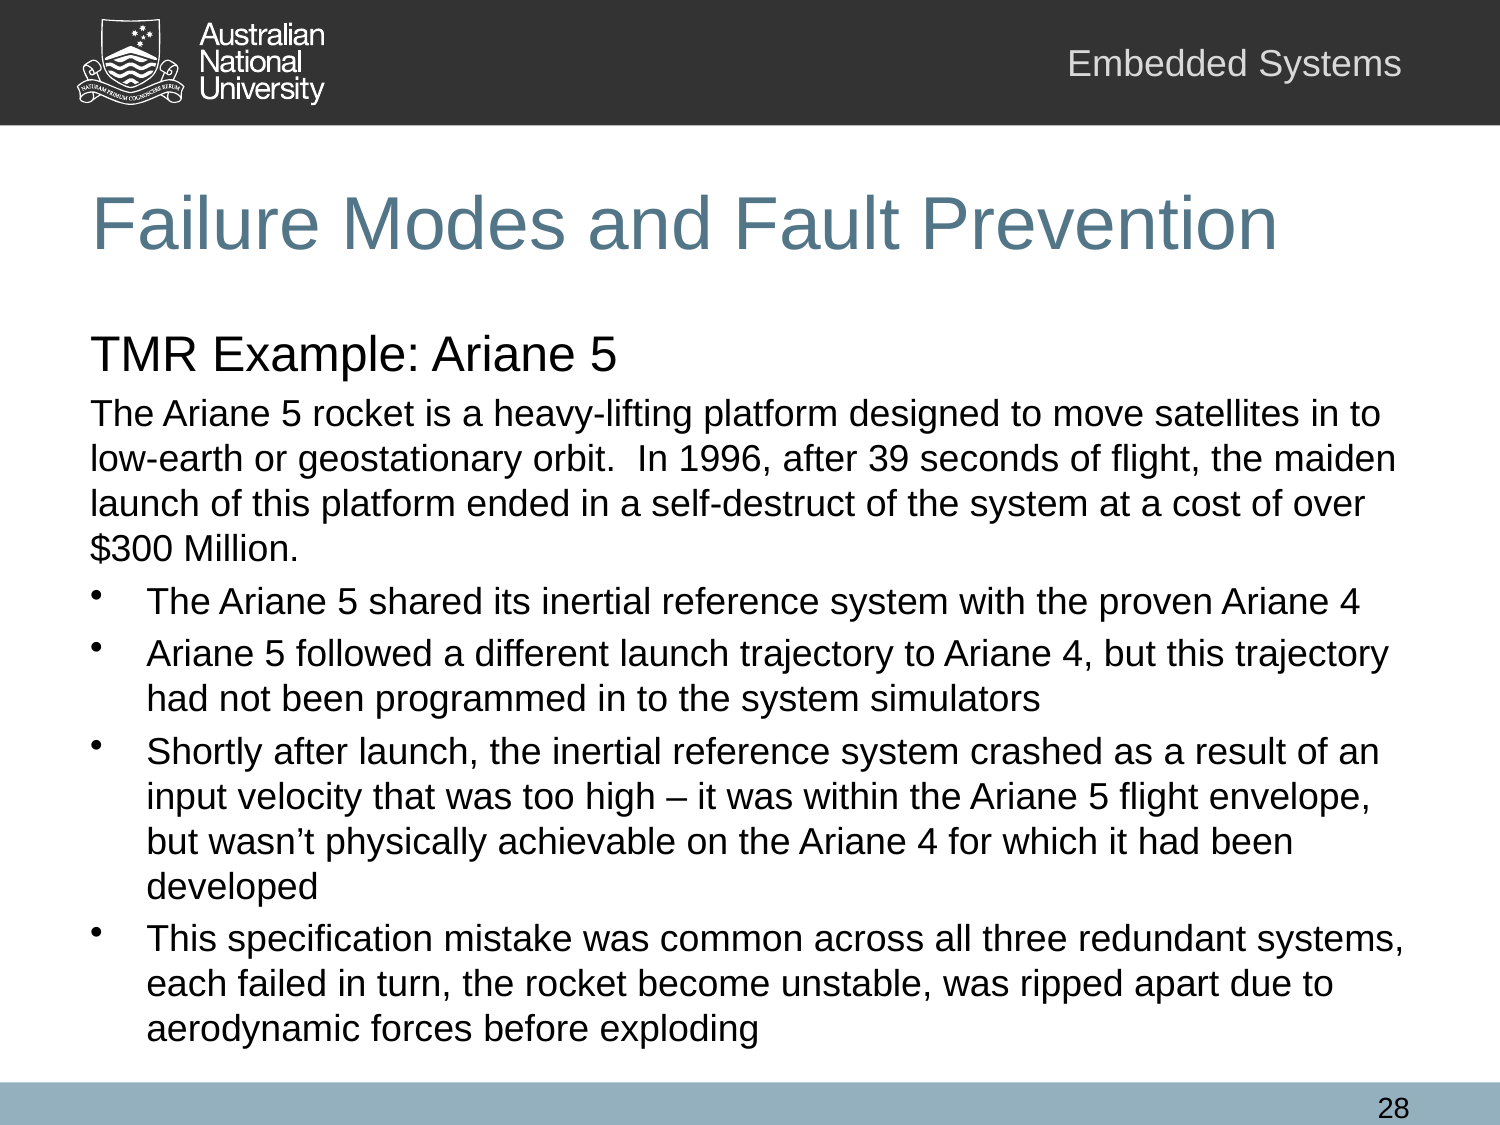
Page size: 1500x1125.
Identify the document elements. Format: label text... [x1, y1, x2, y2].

title Failure Modes and Fault Prevention [76, 125, 1428, 314]
list TMR Example: Ariane 5 The Ariane 5 rocket is a heavy-lifting platform designed to move satellites in to low-earth or geostationary orbit. In 1996, after 39 seconds of flight, the maiden launch of this platform ended in a self-destruct of the system at a cost of over $300 Million. The Ariane 5 shared its inertial reference system with the proven Ariane 4 Ariane 5 followed a different launch trajectory to Ariane 4, but this trajectory had not been programmed in to the system simulators Shortly after launch, the inertial reference system crashed as a result of an input velocity that was too high – it was within the Ariane 5 flight envelope, but wasn’t physically achievable on the Ariane 4 for which it had been developed This specification mistake was common across all three redundant systems, each failed in turn, the rocket become unstable, was ripped apart due to aerodynamic forces before exploding [74, 314, 1426, 1006]
slide_number 28 [1328, 1082, 1426, 1118]
